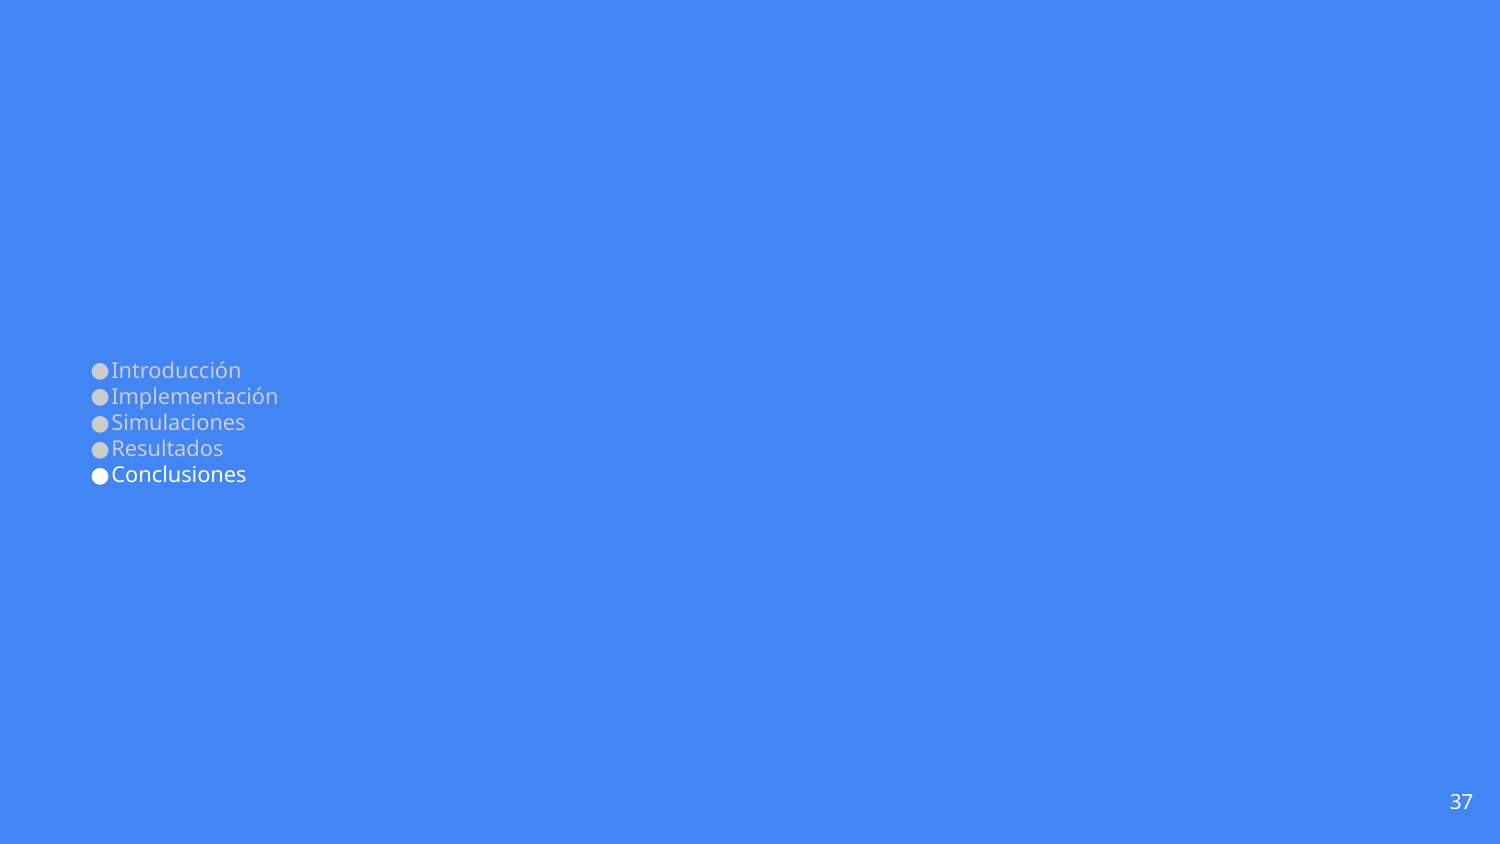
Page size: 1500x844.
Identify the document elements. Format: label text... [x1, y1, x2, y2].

slide_number ‹#› [1398, 770, 1489, 835]
title Introducción Implementación Simulaciones Resultados Conclusiones [75, 338, 1425, 505]
